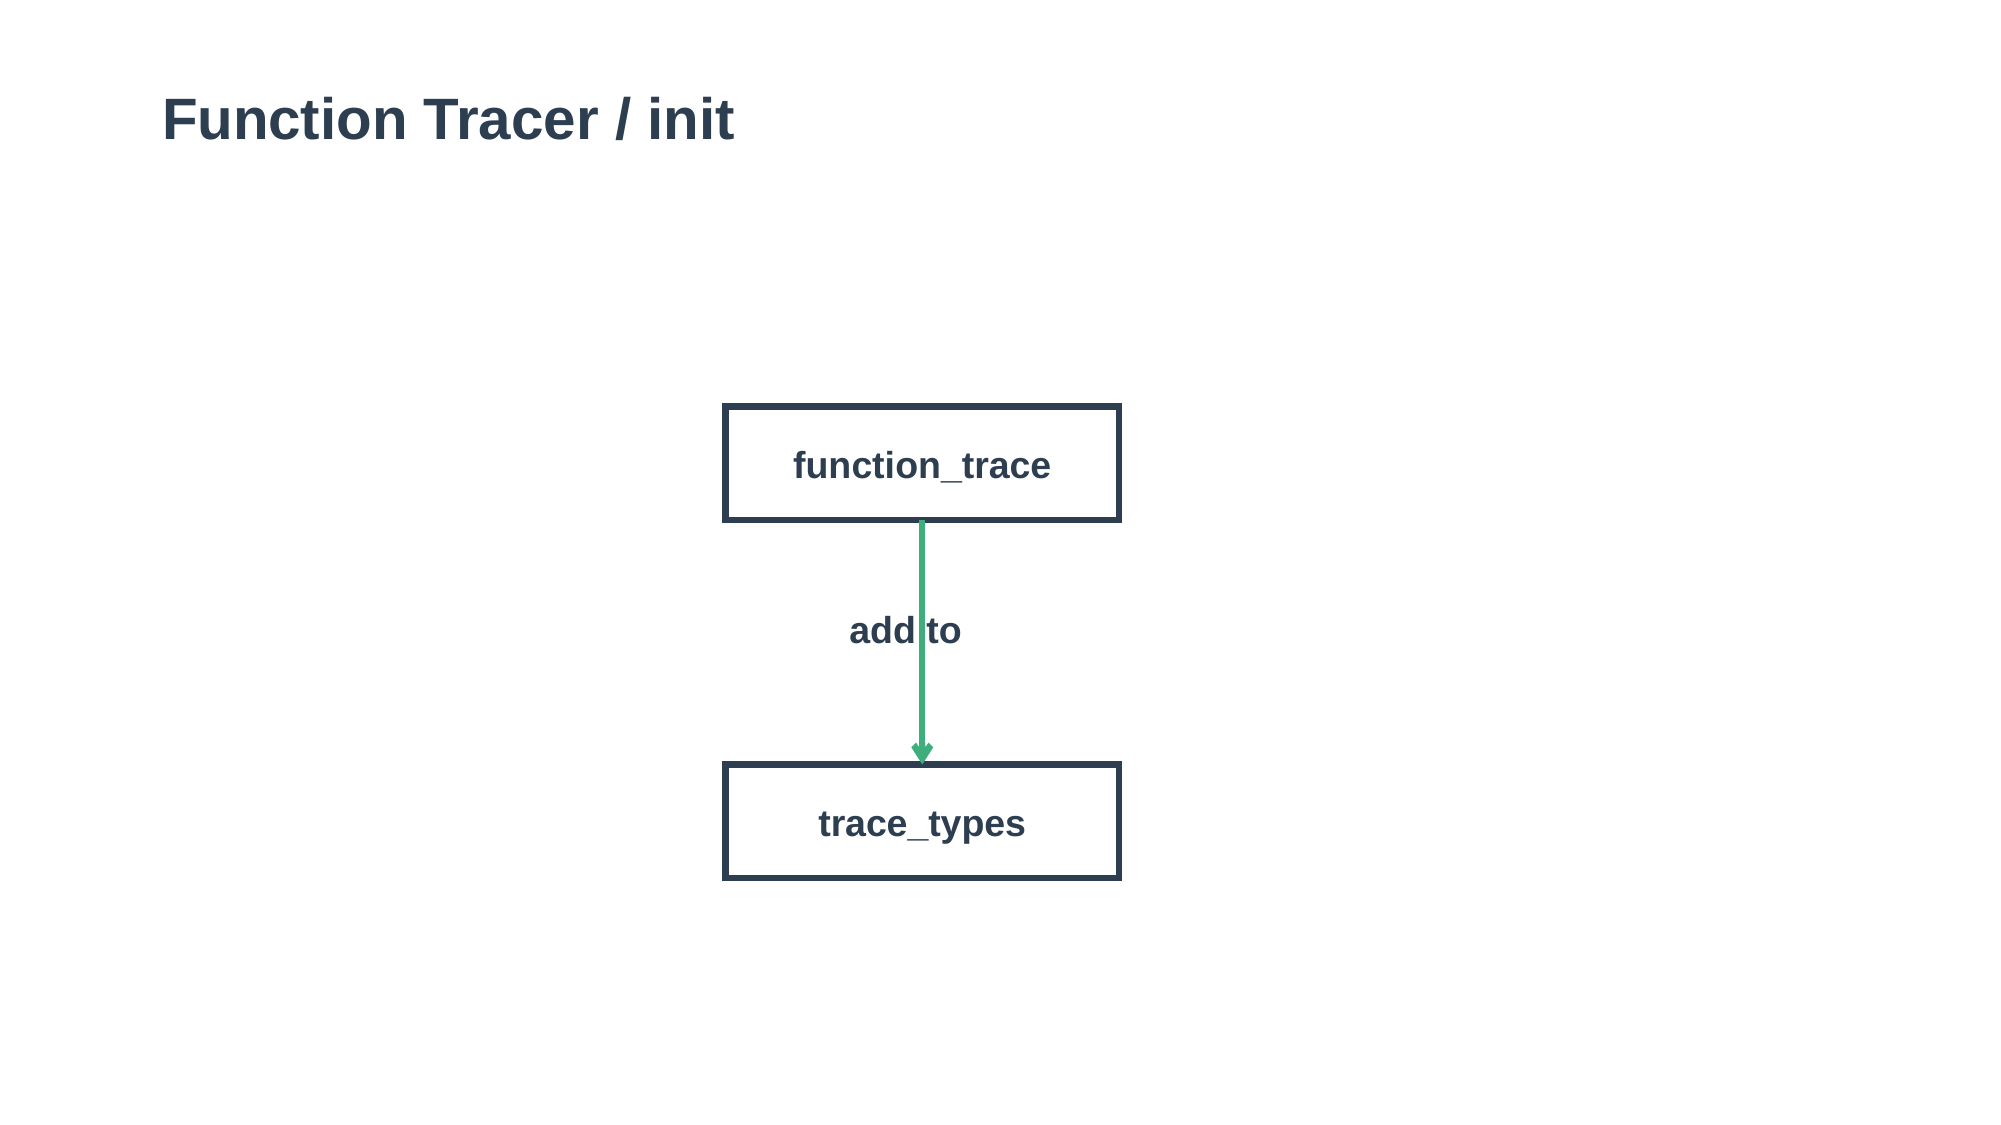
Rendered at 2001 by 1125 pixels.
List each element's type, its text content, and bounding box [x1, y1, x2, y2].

text_box Function Tracer / init [147, 73, 751, 159]
text_box function_trace [724, 405, 1120, 521]
text_box add to [834, 598, 922, 658]
text_box add to [923, 598, 978, 658]
text_box trace_types [724, 763, 1120, 879]
